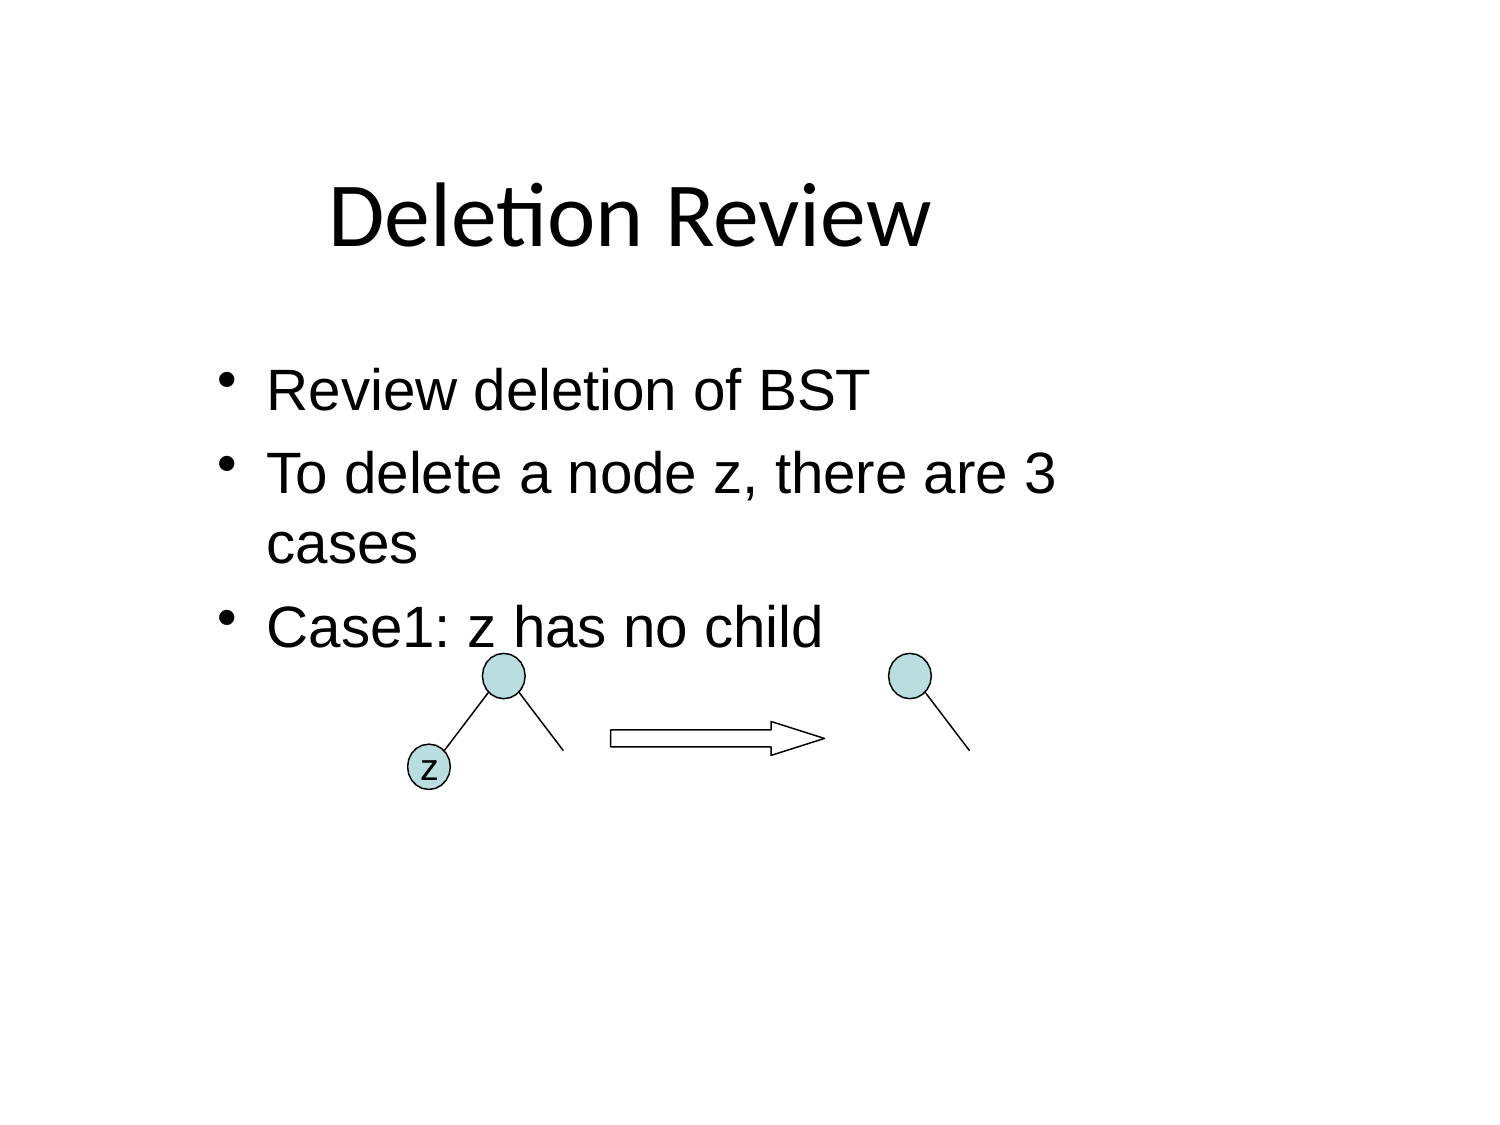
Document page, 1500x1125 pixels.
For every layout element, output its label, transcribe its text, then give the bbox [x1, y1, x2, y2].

text_box [610, 721, 825, 756]
text_box z [418, 741, 440, 788]
text_box [888, 653, 932, 699]
title Deletion Review [199, 113, 1059, 304]
text_box Review deletion of BST To delete a node z, there are 3 cases Case1: z has no child [215, 336, 1210, 660]
text_box [440, 747, 451, 786]
text_box [407, 747, 418, 787]
text_box [482, 653, 526, 699]
